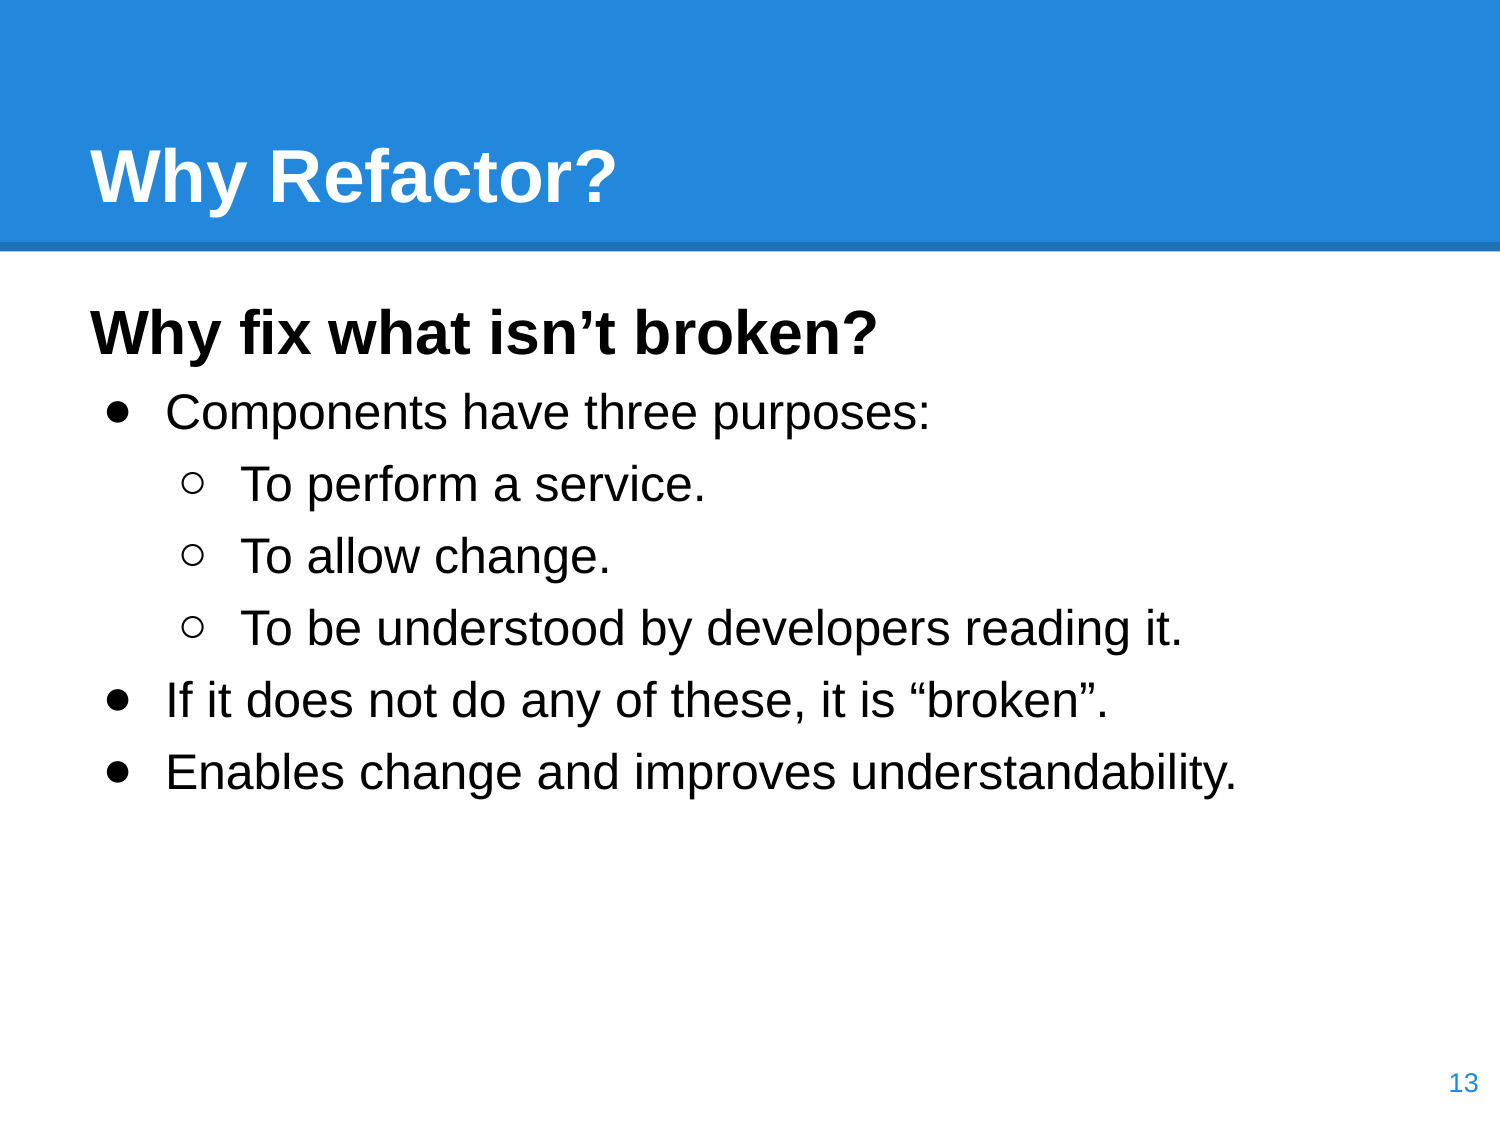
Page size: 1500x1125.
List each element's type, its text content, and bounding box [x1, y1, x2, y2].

title Why Refactor? [75, 45, 1425, 233]
list Why fix what isn’t broken? Components have three purposes: To perform a service. To allow change. To be understood by developers reading it. If it does not do any of these, it is “broken”. Enables change and improves understandability. [75, 262, 1425, 1078]
slide_number ‹#› [1403, 1038, 1494, 1125]
